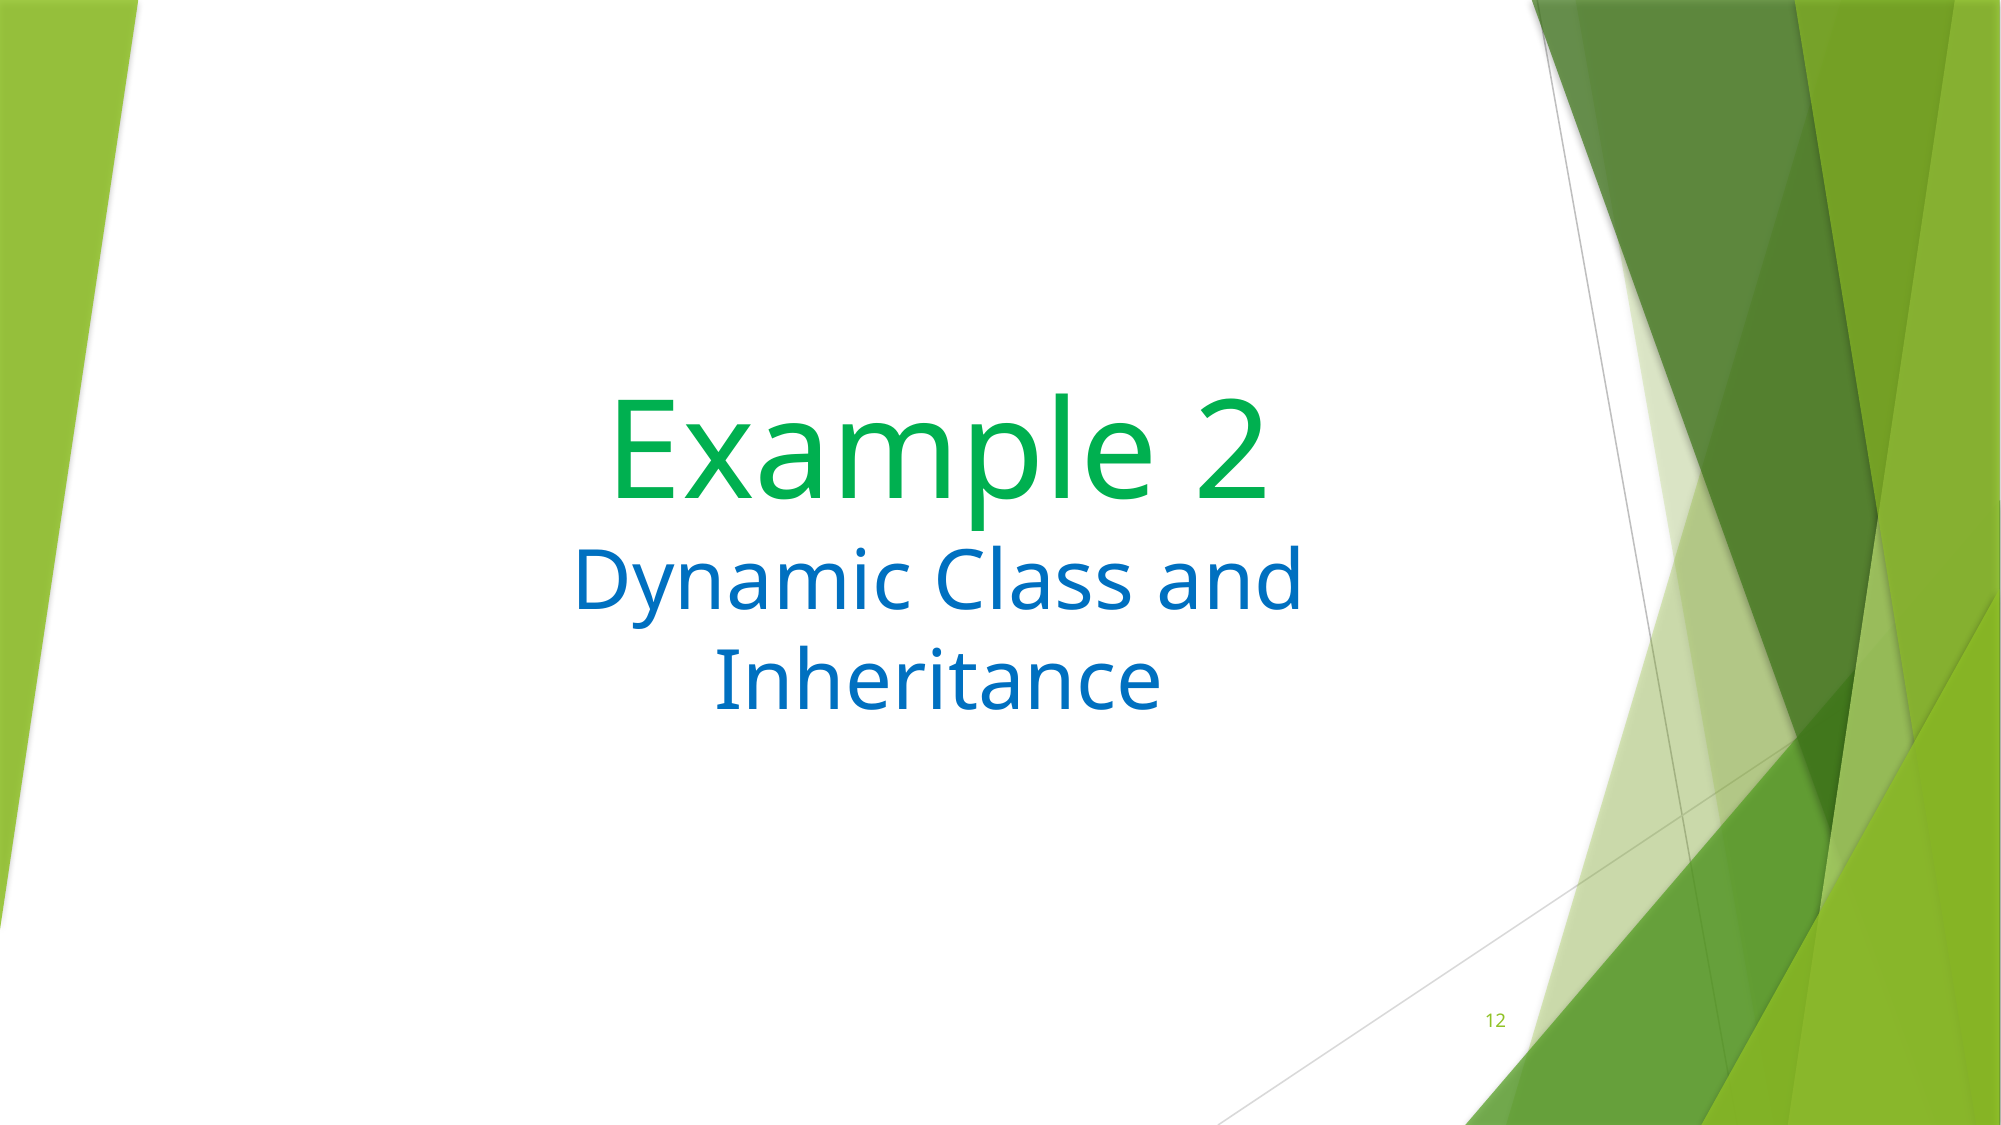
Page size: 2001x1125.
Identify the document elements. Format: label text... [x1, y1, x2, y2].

slide_number 12 [1409, 991, 1522, 1051]
text_box Example 2 Dynamic Class and Inheritance [504, 353, 1374, 734]
